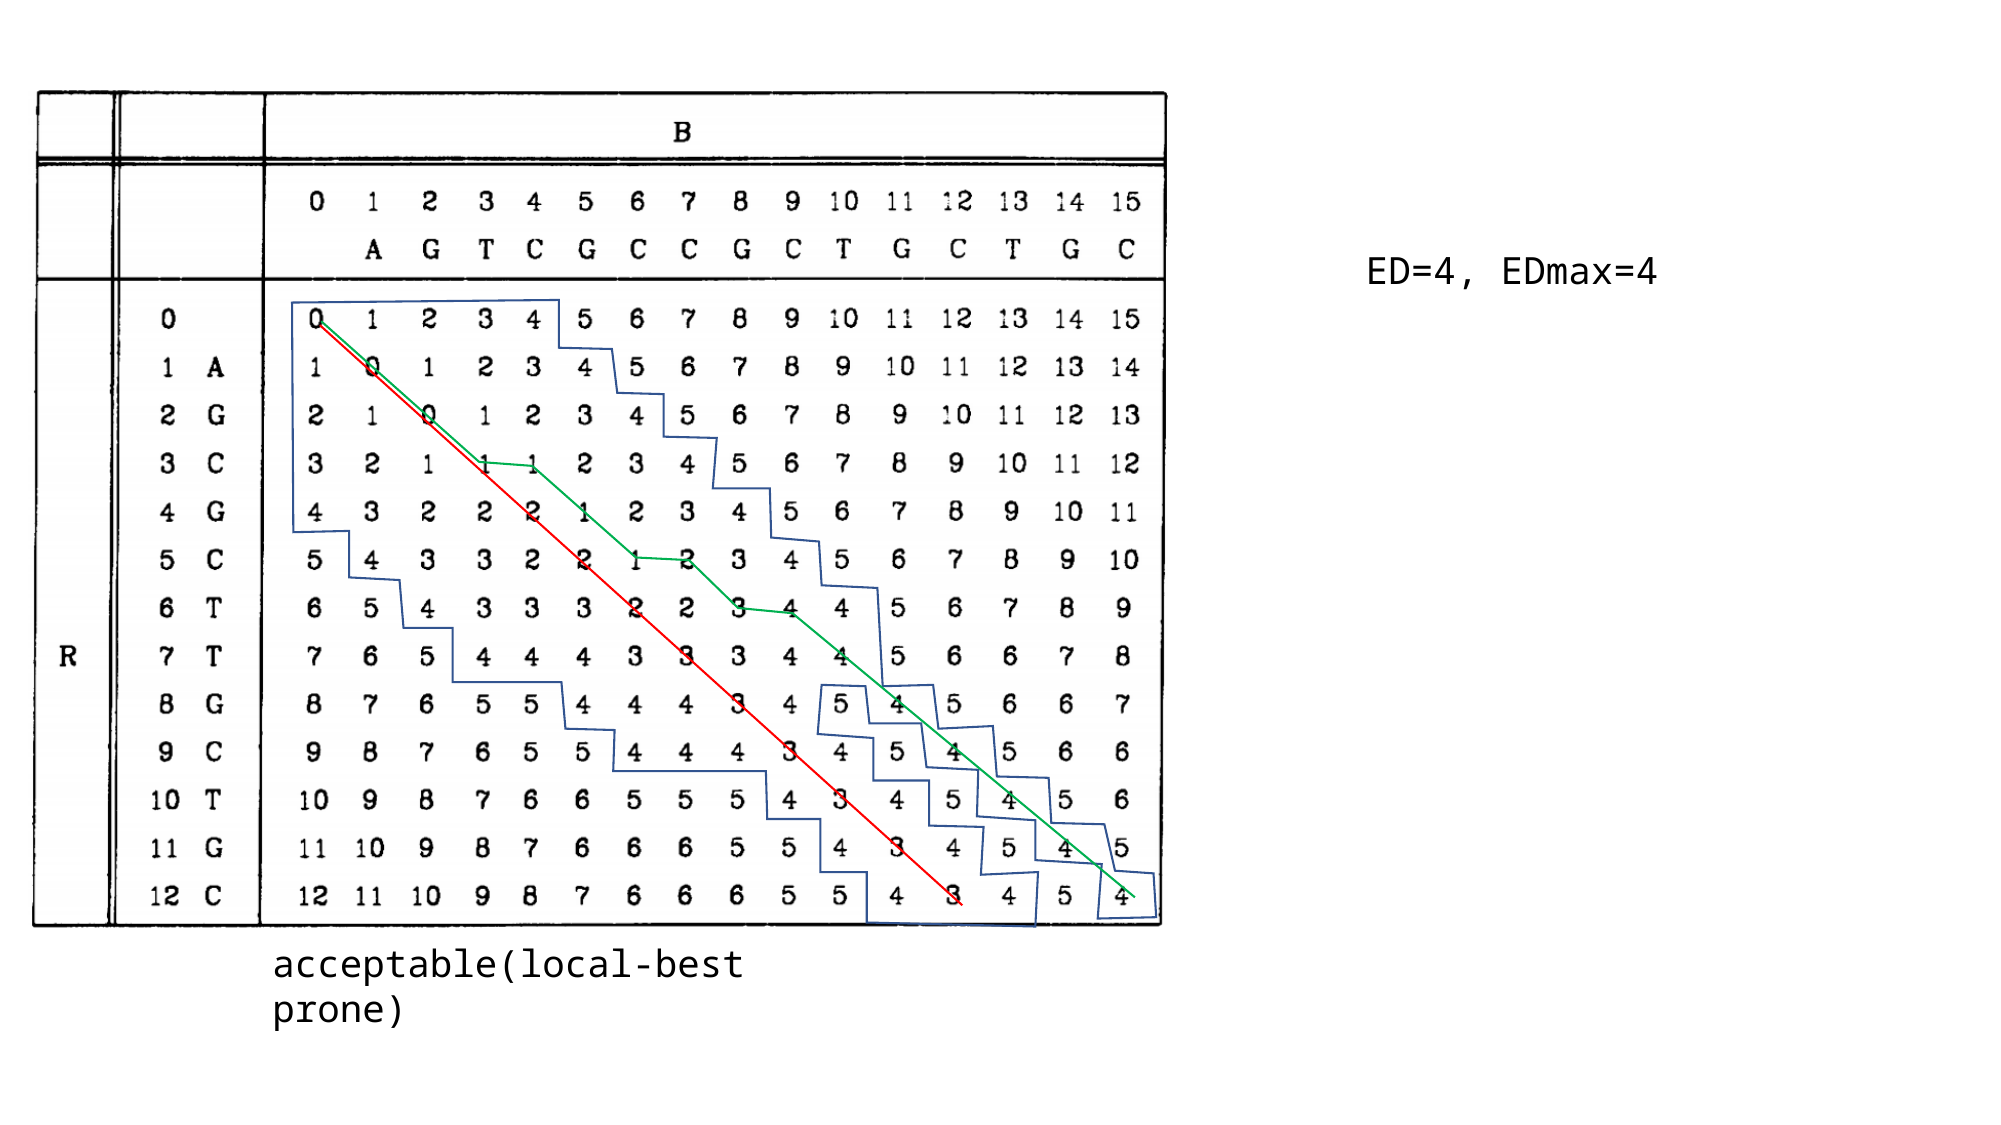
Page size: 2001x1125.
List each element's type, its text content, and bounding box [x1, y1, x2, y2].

text_box acceptable(local-best prone) [257, 933, 875, 1038]
picture [28, 83, 1168, 933]
text_box ED=4, EDmax=4 [1351, 239, 1757, 300]
